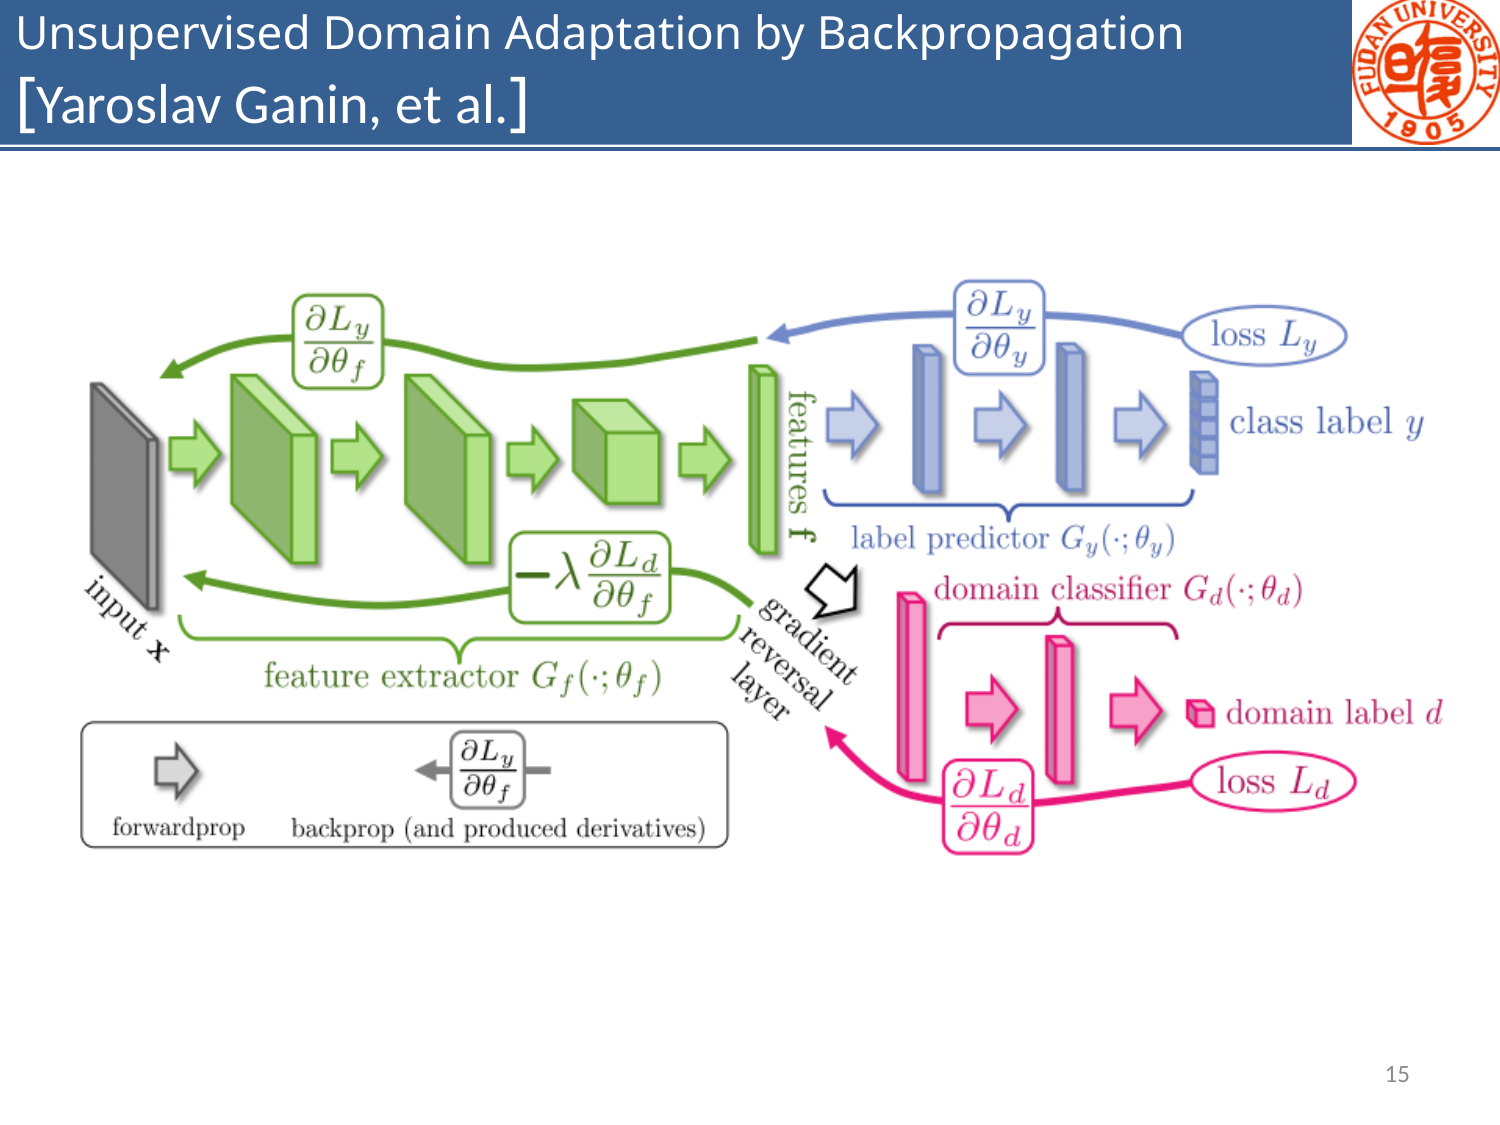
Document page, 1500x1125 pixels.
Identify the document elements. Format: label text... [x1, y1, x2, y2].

slide_number 15 [1074, 1042, 1425, 1103]
picture [1352, 0, 1500, 145]
title Unsupervised Domain Adaptation by Backpropagation [Yaroslav Ganin, et al.] [0, 0, 1347, 145]
picture [29, 262, 1471, 862]
